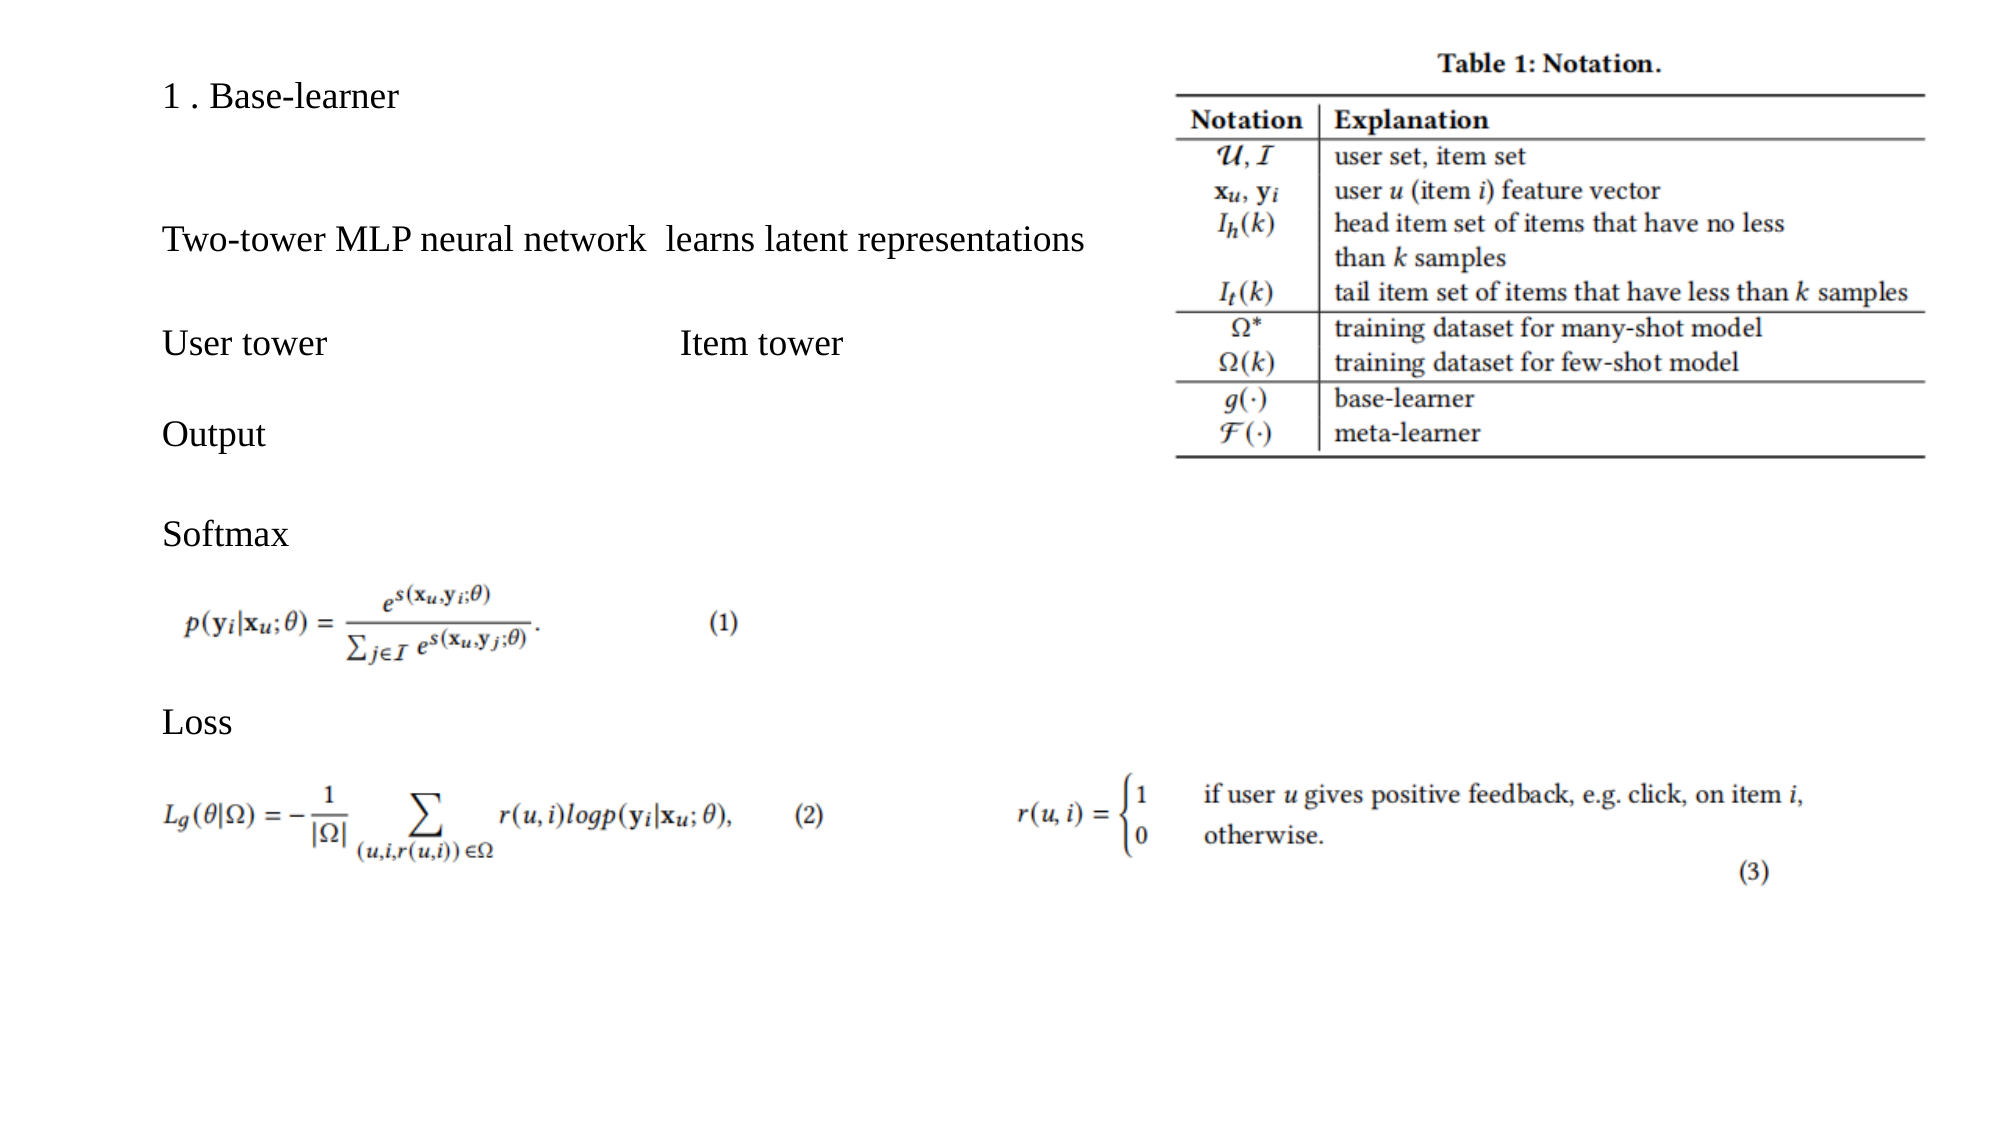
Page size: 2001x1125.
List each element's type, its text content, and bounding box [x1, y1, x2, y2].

picture [985, 759, 1827, 891]
text_box 1 . Base-learner [147, 63, 580, 123]
text_box Loss [147, 689, 393, 750]
text_box Two-tower MLP neural network learns latent representations [147, 206, 1158, 267]
picture [147, 571, 766, 681]
picture [146, 759, 842, 883]
text_box Softmax [147, 501, 544, 562]
picture [1158, 38, 1968, 476]
